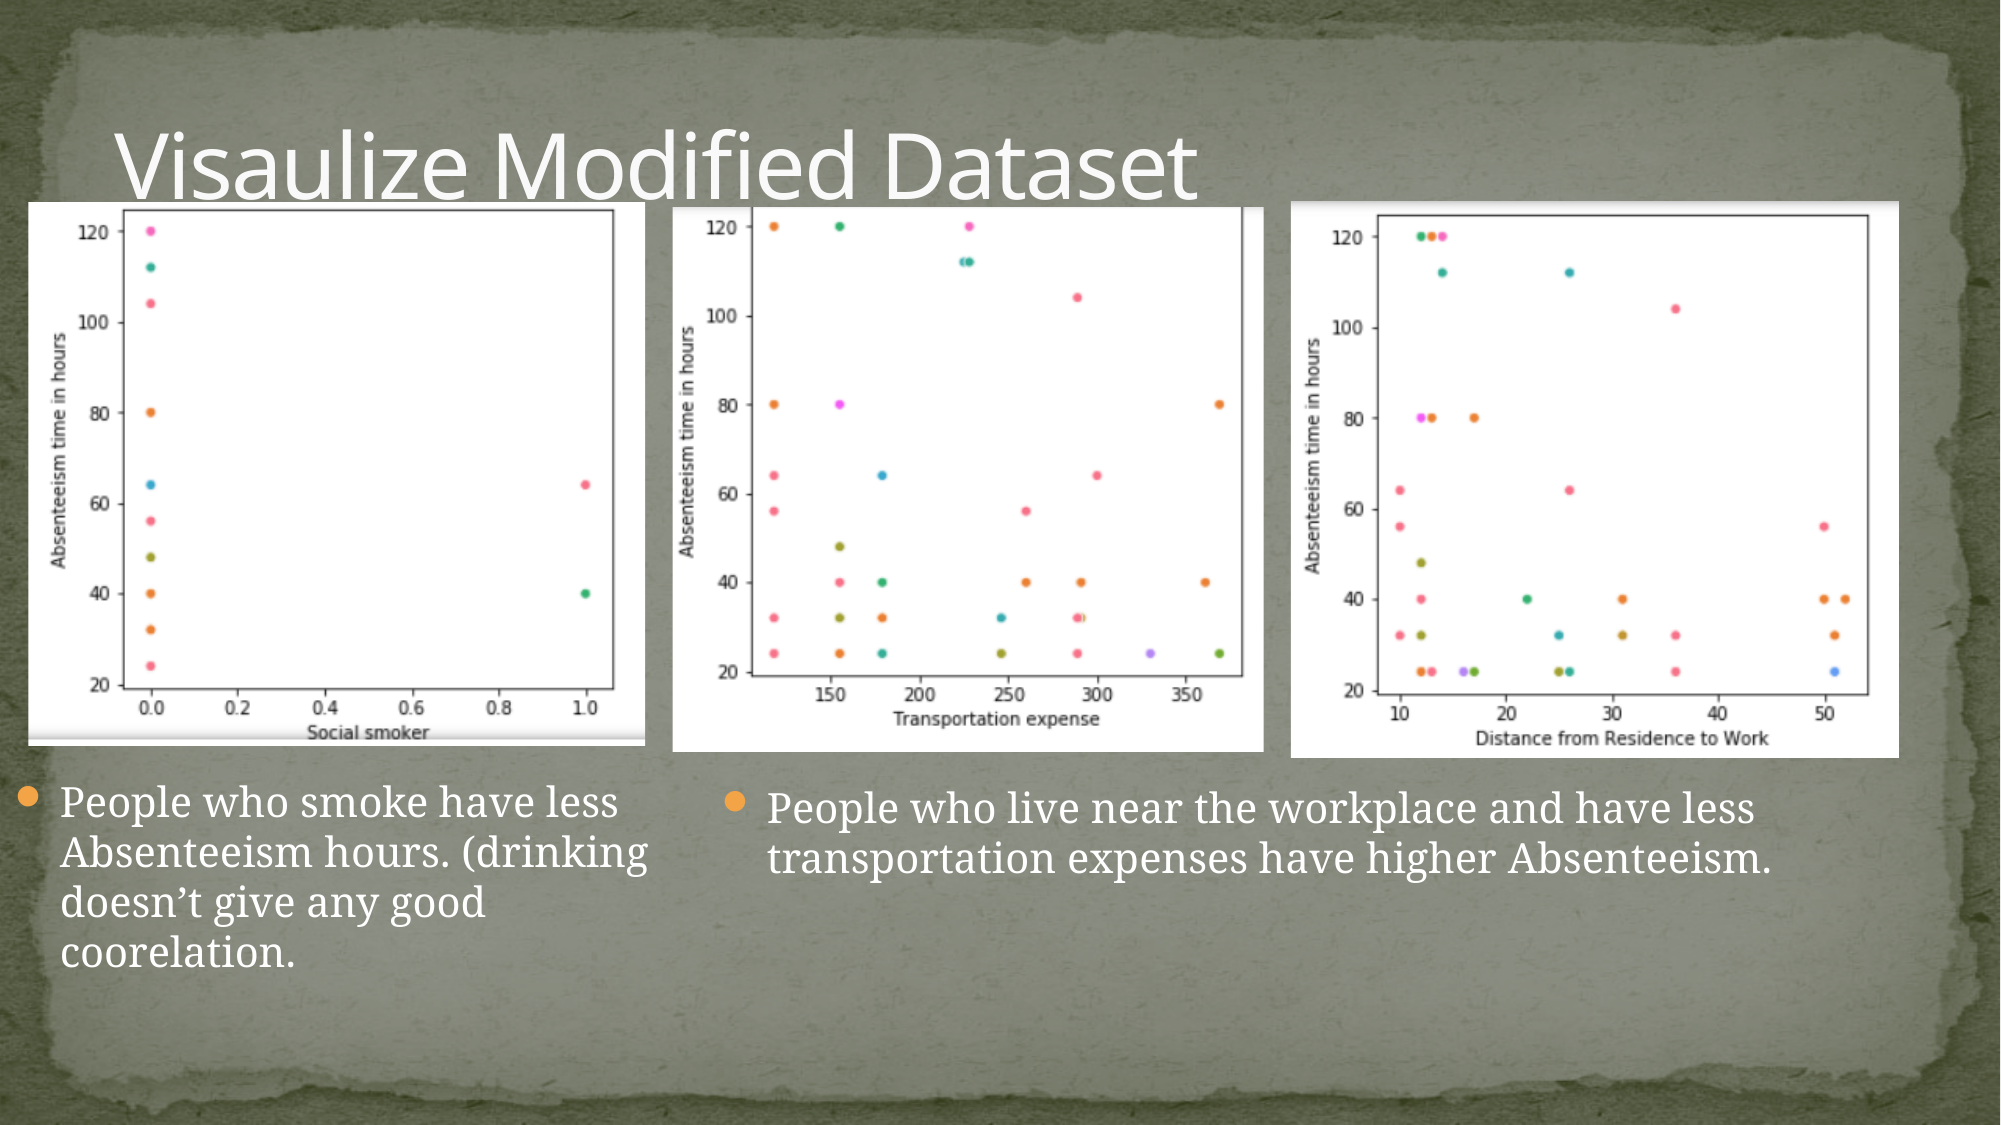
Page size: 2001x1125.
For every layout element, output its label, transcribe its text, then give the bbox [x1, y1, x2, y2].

text_box People who smoke have less Absenteeism hours. (drinking doesn’t give any good coorelation. [0, 768, 665, 984]
title Visaulize Modified Dataset [99, 24, 1900, 225]
picture [1290, 201, 1900, 758]
picture [672, 207, 1264, 752]
text_box People who live near the workplace and have less transportation expenses have higher Absenteeism. [707, 774, 1902, 990]
picture [28, 202, 646, 746]
